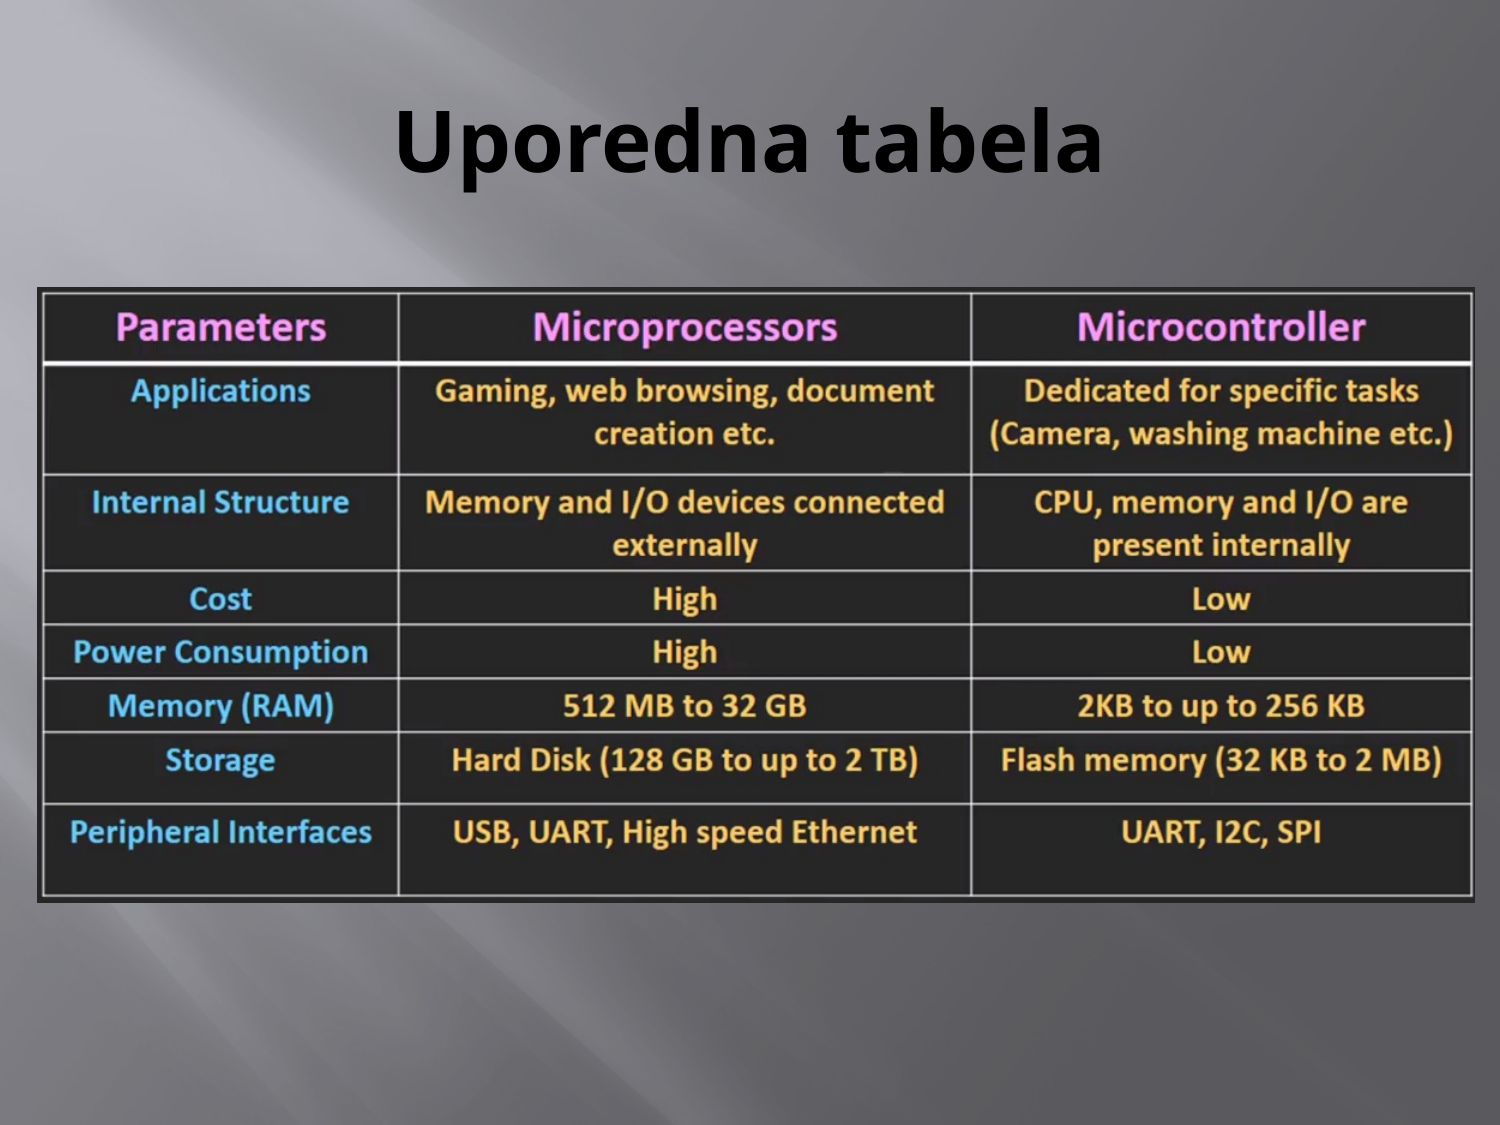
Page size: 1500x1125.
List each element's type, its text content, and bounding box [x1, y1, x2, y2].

picture [37, 287, 1476, 903]
title Uporedna tabela [75, 45, 1425, 233]
